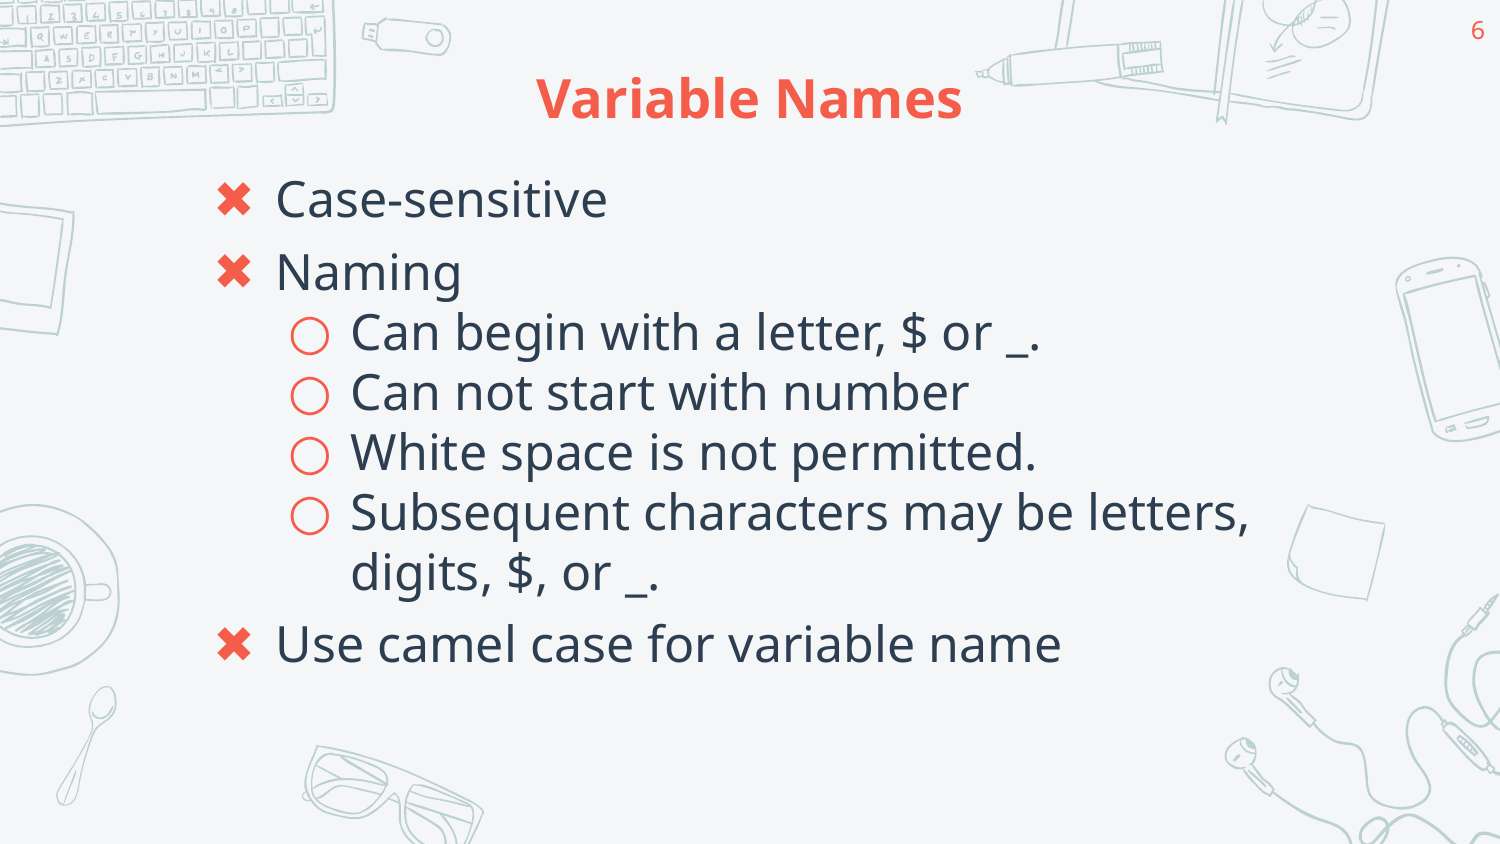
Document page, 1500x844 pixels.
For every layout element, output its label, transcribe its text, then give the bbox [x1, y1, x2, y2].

slide_number 6 [1435, 0, 1500, 53]
list Case-sensitive Naming Can begin with a letter, $ or _. Can not start with number White space is not permitted. Subsequent characters may be letters, digits, $, or _. Use camel case for variable name [185, 152, 1315, 727]
title Variable Names [185, 48, 1315, 145]
